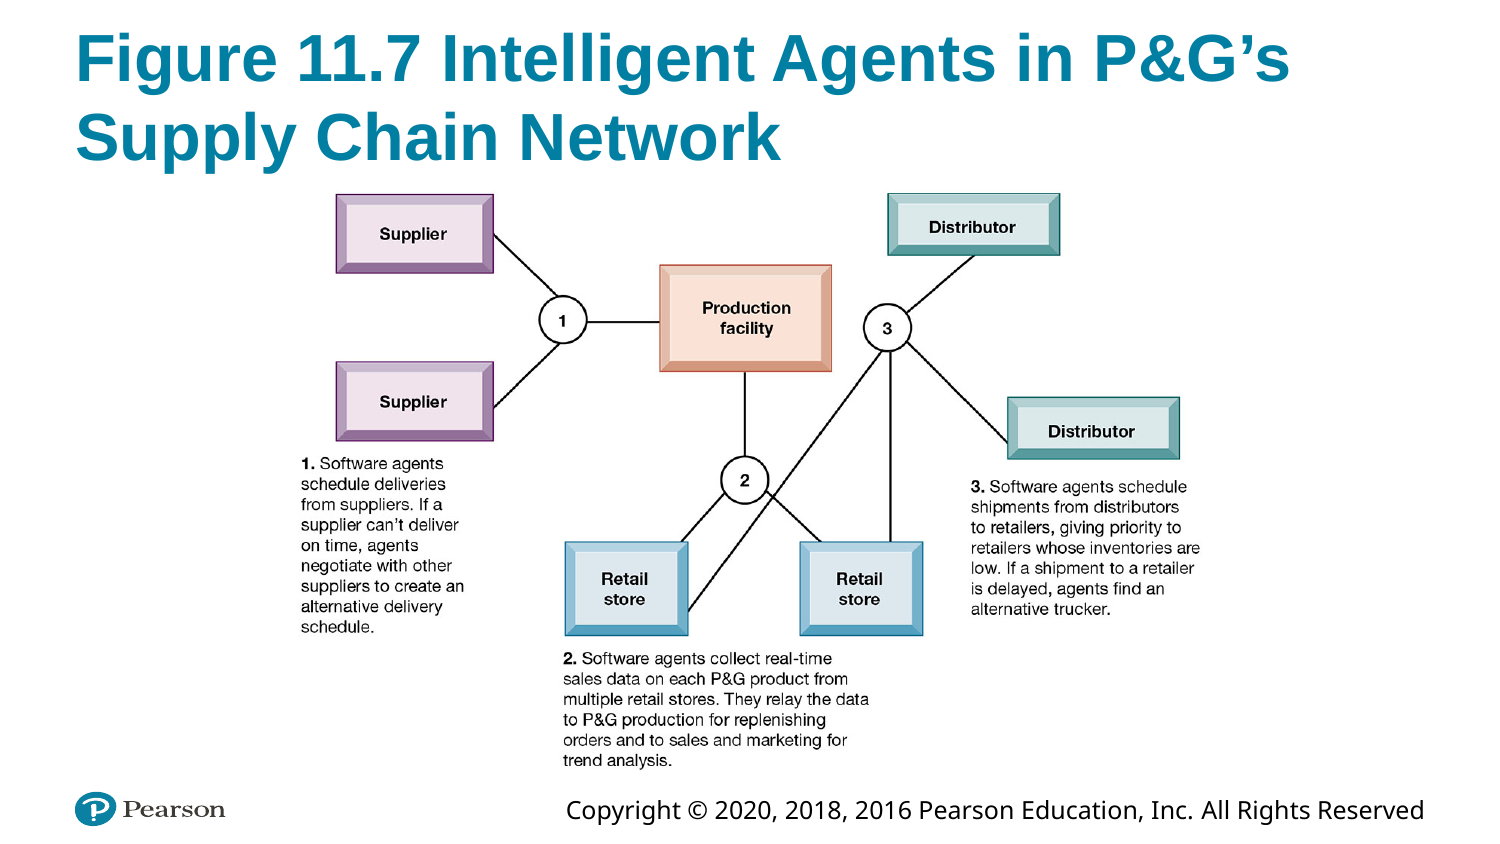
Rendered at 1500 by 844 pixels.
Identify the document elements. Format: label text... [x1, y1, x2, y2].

title Figure 11.7 Intelligent Agents in P&G’s Supply Chain Network [75, 14, 1425, 175]
picture [298, 190, 1202, 773]
